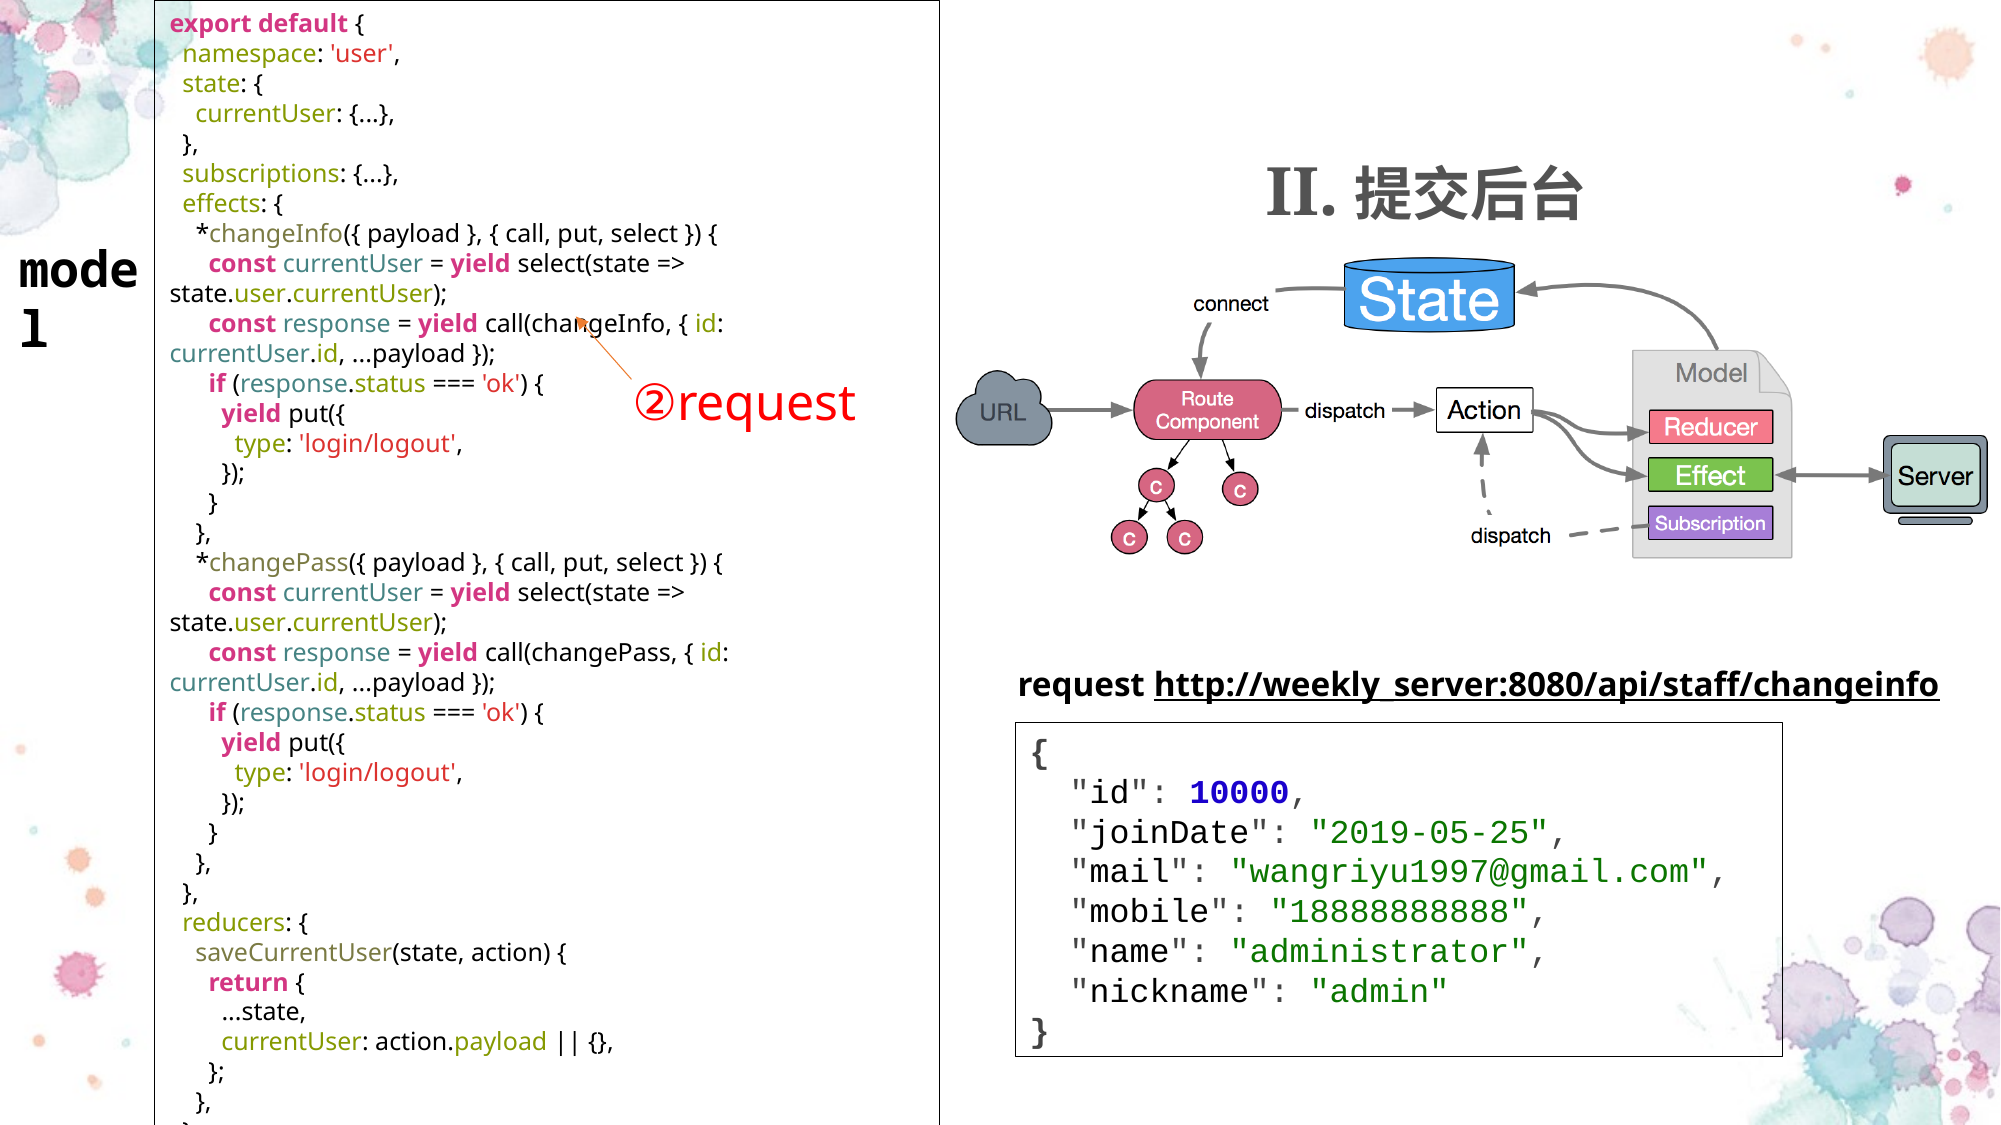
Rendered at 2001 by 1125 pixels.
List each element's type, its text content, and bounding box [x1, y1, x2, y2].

text_box model [4, 229, 171, 365]
text_box request http://weekly_server:8080/api/staff/changeinfo [1002, 655, 1959, 711]
text_box export default { namespace: 'user', state: { currentUser: {...}, }, subscriptions: {...}, effects: { *changeInfo({ payload }, { call, put, select }) { const currentUser = yield select(state => state.user.currentUser); const response = yield call(changeInfo, { id: currentUser.id, ...payload }); if (response.status === 'ok') { yield put({ type: 'login/logout', }); } }, *changePass({ payload }, { call, put, select }) { const currentUser = yield select(state => state.user.currentUser); const response = yield call(changePass, { id: currentUser.id, ...payload }); if (response.status === 'ok') { yield put({ type: 'login/logout', }); } }, }, reducers: { saveCurrentUser(state, action) { return { ...state, currentUser: action.payload || {}, }; }, }, }; [154, 0, 940, 1125]
picture [940, 0, 2001, 1125]
text_box ②request [617, 362, 872, 438]
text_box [575, 316, 632, 380]
picture [0, 0, 154, 1125]
text_box II.提交后台 [1231, 141, 1622, 237]
text_box { "id": 10000, "joinDate": "2019-05-25", "mail": "wangriyu1997@gmail.com", "mobile": "18888888888", "name": "administrator", "nickname": "admin" } [1014, 722, 1782, 1057]
